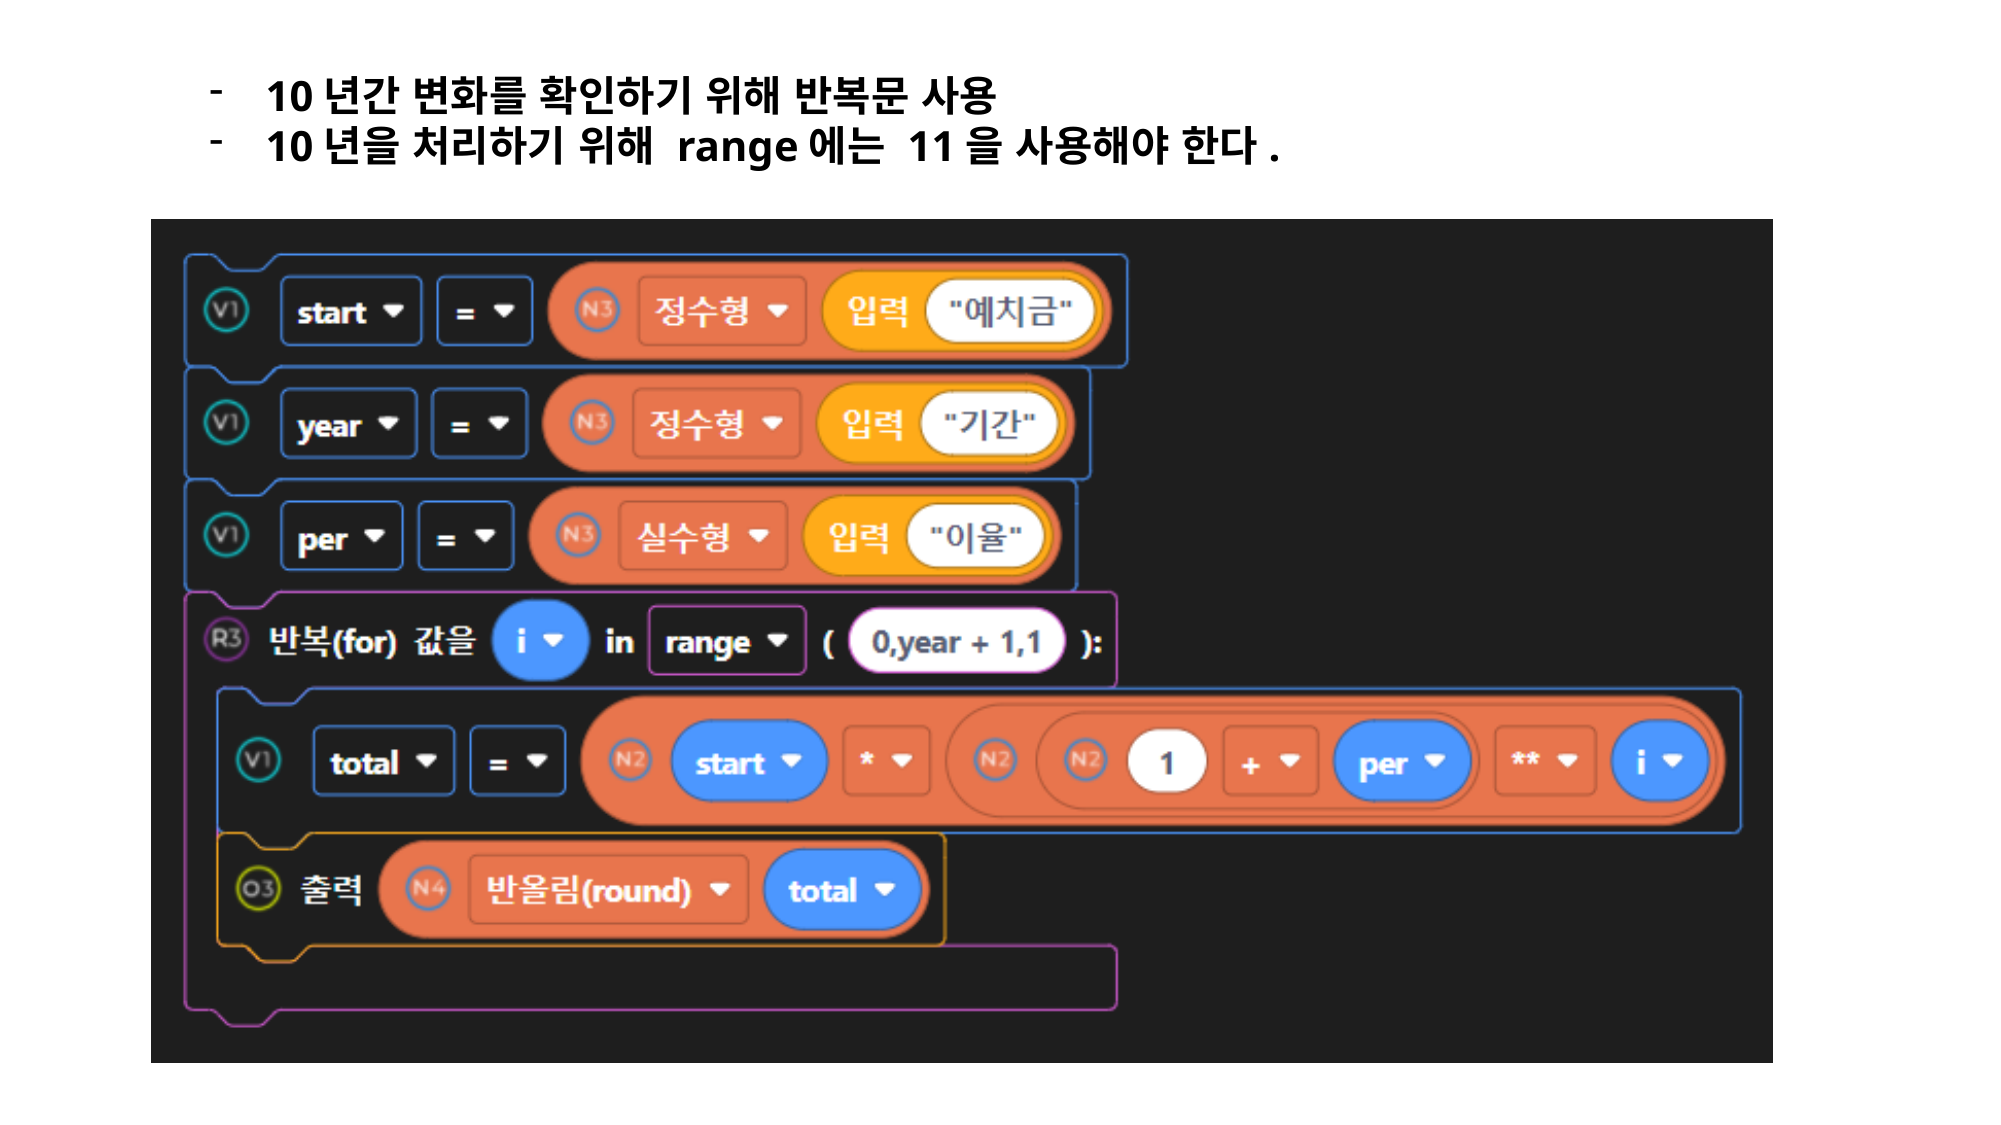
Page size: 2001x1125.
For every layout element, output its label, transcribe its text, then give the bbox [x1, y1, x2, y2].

picture [151, 219, 1773, 1063]
text_box 10년간 변화를 확인하기 위해 반복문 사용 10년을 처리하기 위해 range에는 11을 사용해야 한다. [194, 62, 1307, 177]
